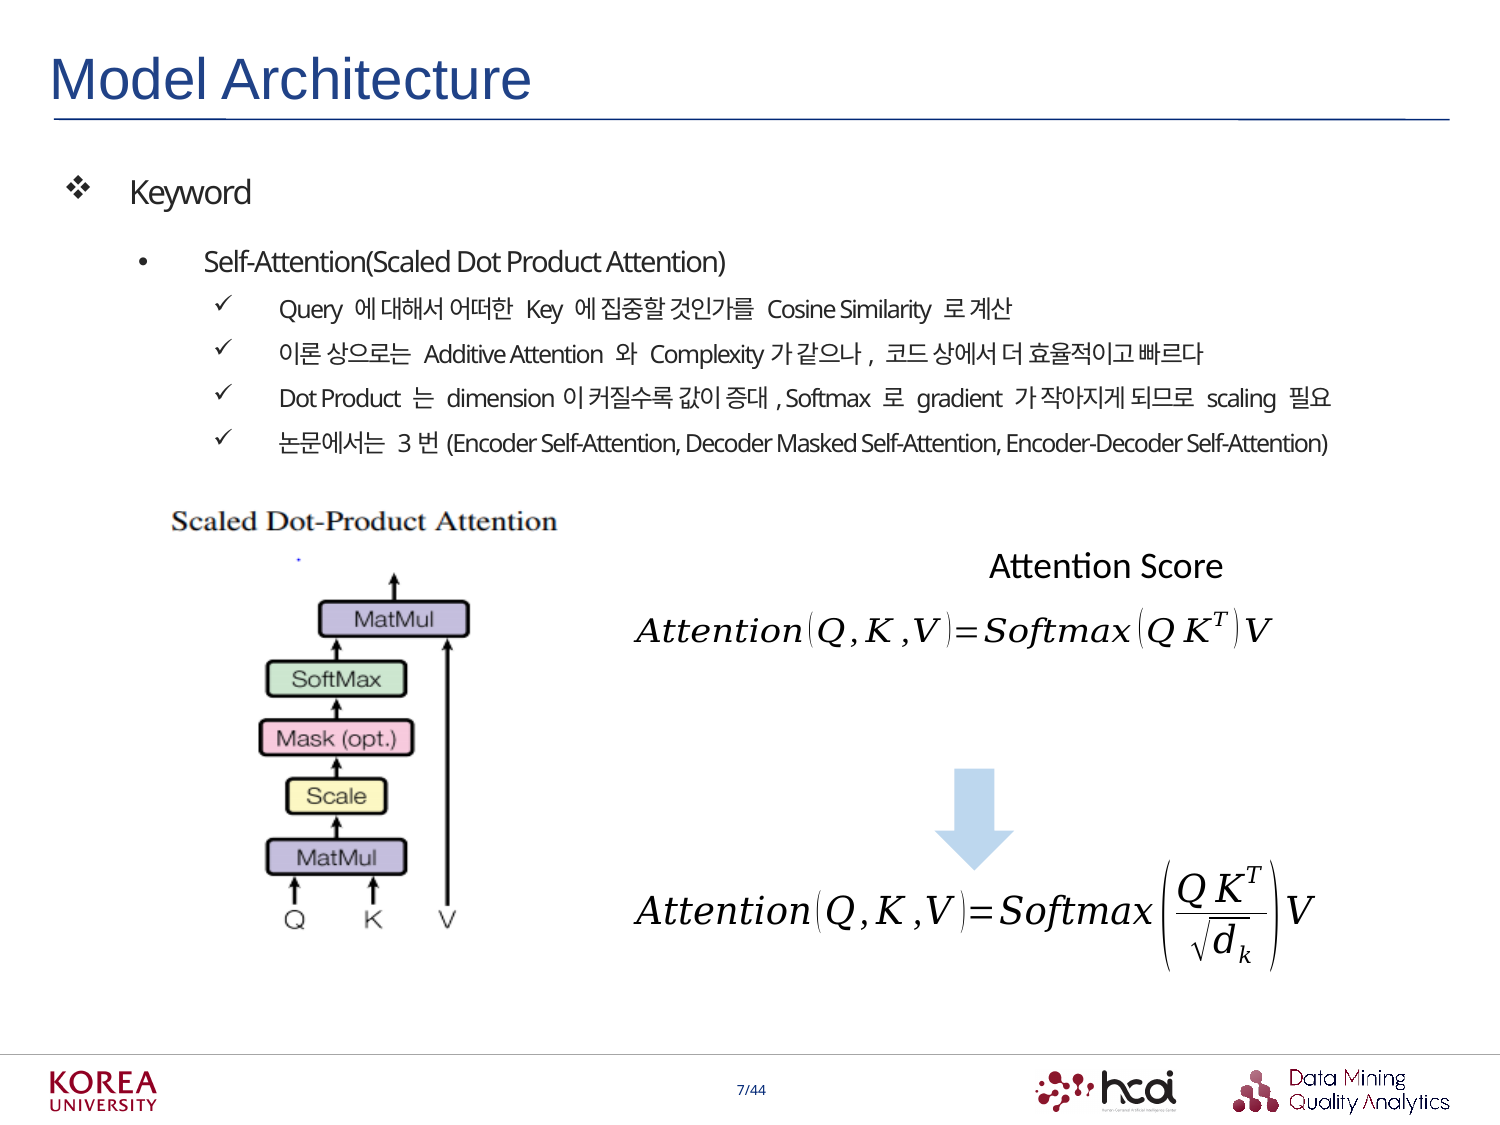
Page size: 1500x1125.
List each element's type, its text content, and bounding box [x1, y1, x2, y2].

picture [49, 1070, 157, 1113]
text_box [931, 767, 1017, 872]
text_box Self-Attention(Scaled Dot Product Attention) Query 에 대해서 어떠한 Key 에 집중할 것인가를 Cosine Similarity 로 계산 이론 상으로는 Additive Attention 와 Complexity가 같으나, 코드 상에서 더 효율적이고 빠르다 Dot Product 는 dimension이 커질수록 값이 증대, Softmax 로 gradient 가 작아지게 되므로 scaling 필요 논문에서는 3번(Encoder Self-Attention, Decoder Masked Self-Attention, Encoder-Decoder Self-Attention) 사용 [48, 218, 1366, 511]
picture [1035, 1069, 1177, 1114]
picture [85, 476, 608, 981]
text_box Model Architecture [35, 33, 1275, 119]
text_box Attention Score [974, 533, 1308, 594]
text_box Keyword [48, 143, 1456, 219]
picture [1231, 1068, 1450, 1115]
